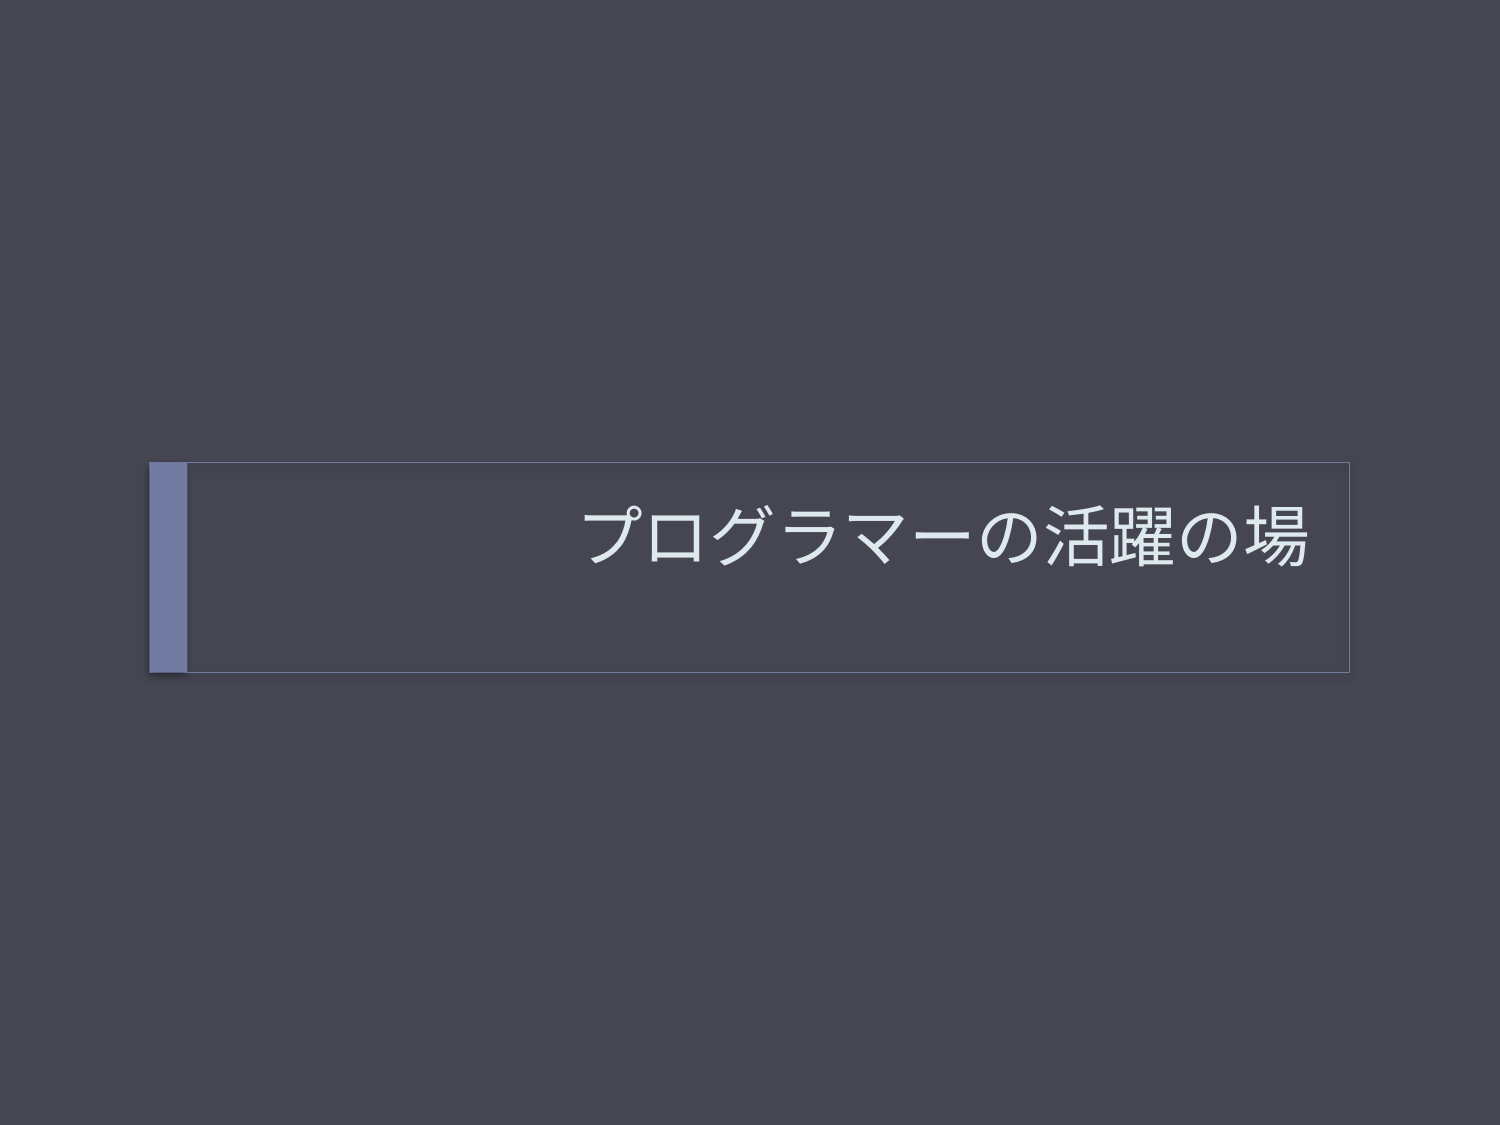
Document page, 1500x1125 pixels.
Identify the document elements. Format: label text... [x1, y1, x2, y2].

title プログラマーの活躍の場 [200, 487, 1325, 663]
